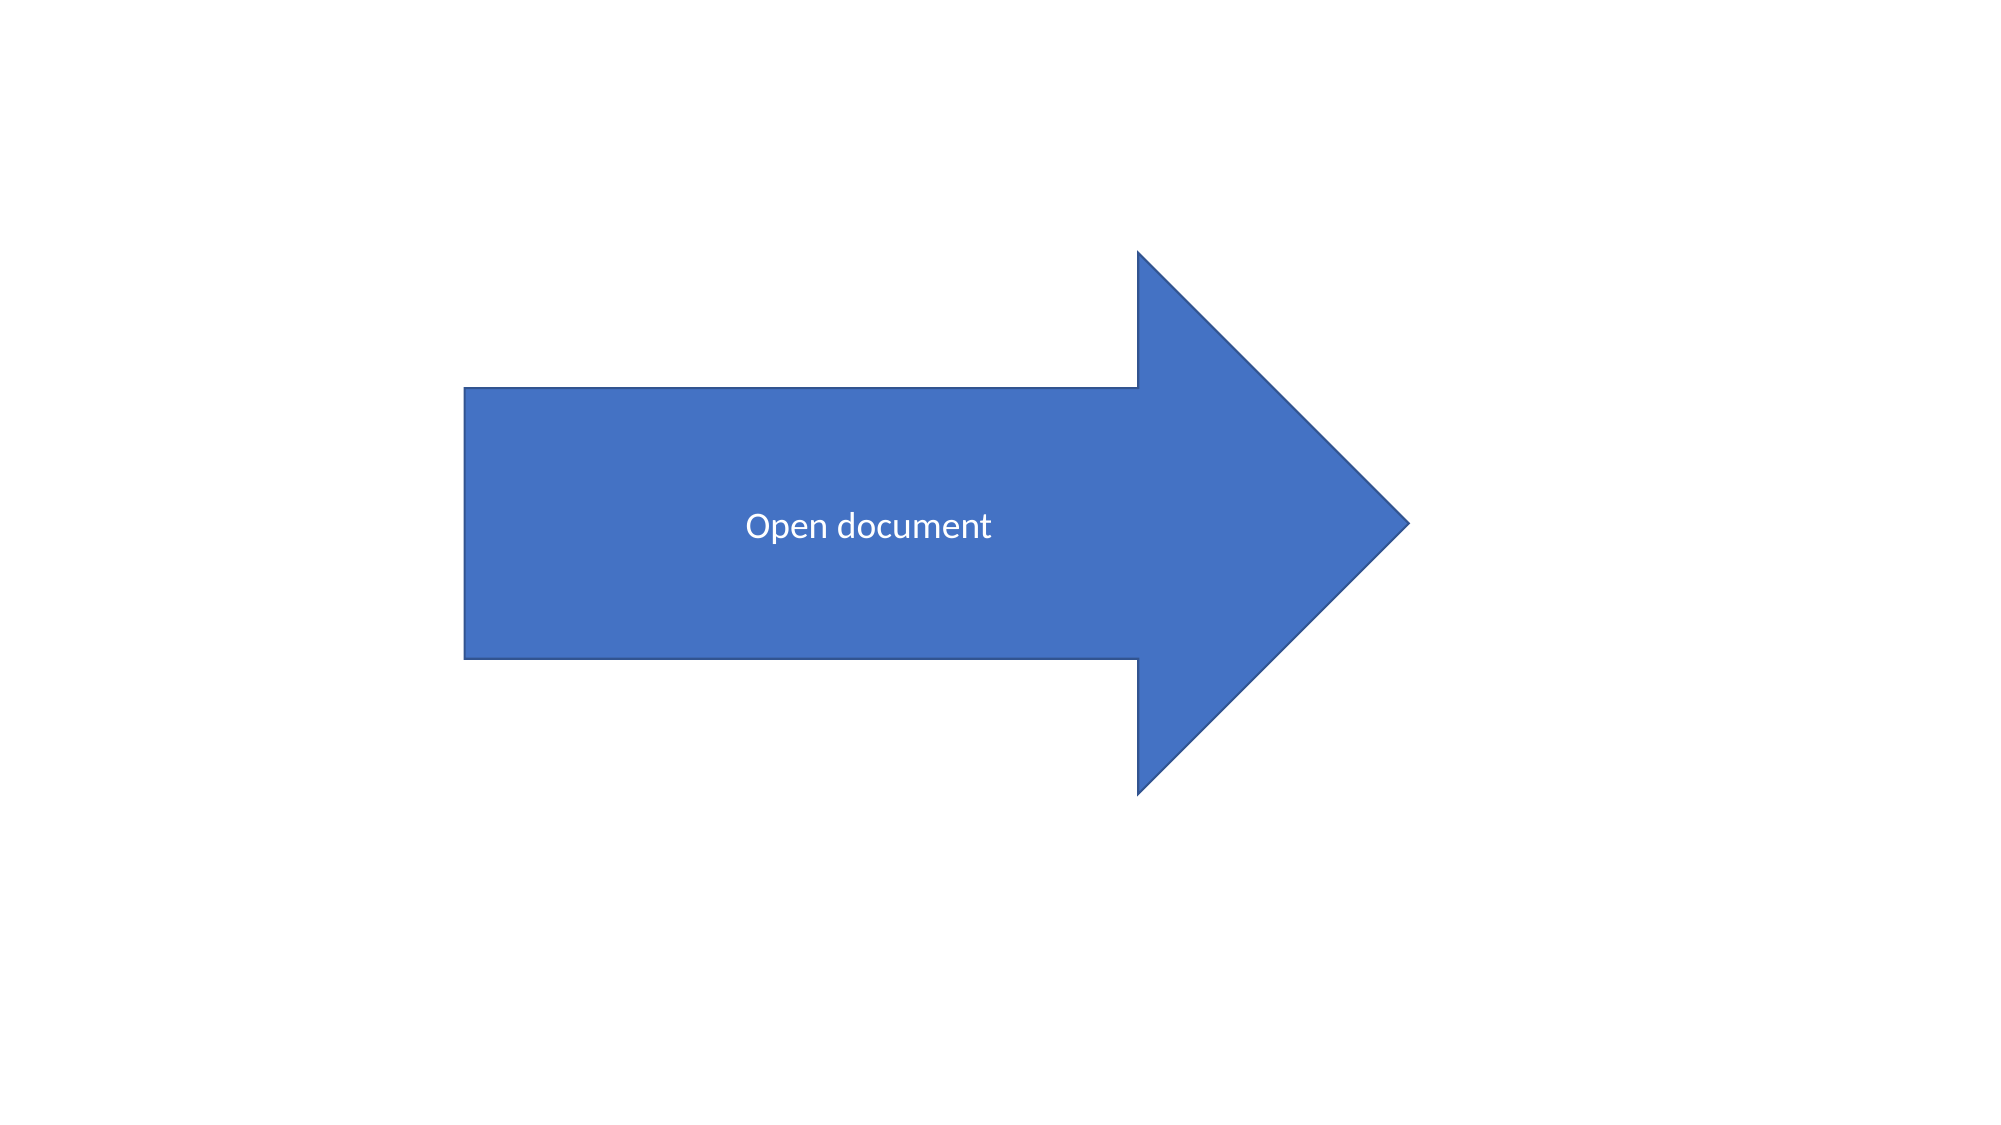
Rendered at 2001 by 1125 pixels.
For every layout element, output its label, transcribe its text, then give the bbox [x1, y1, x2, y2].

text_box Open document [463, 250, 1411, 797]
